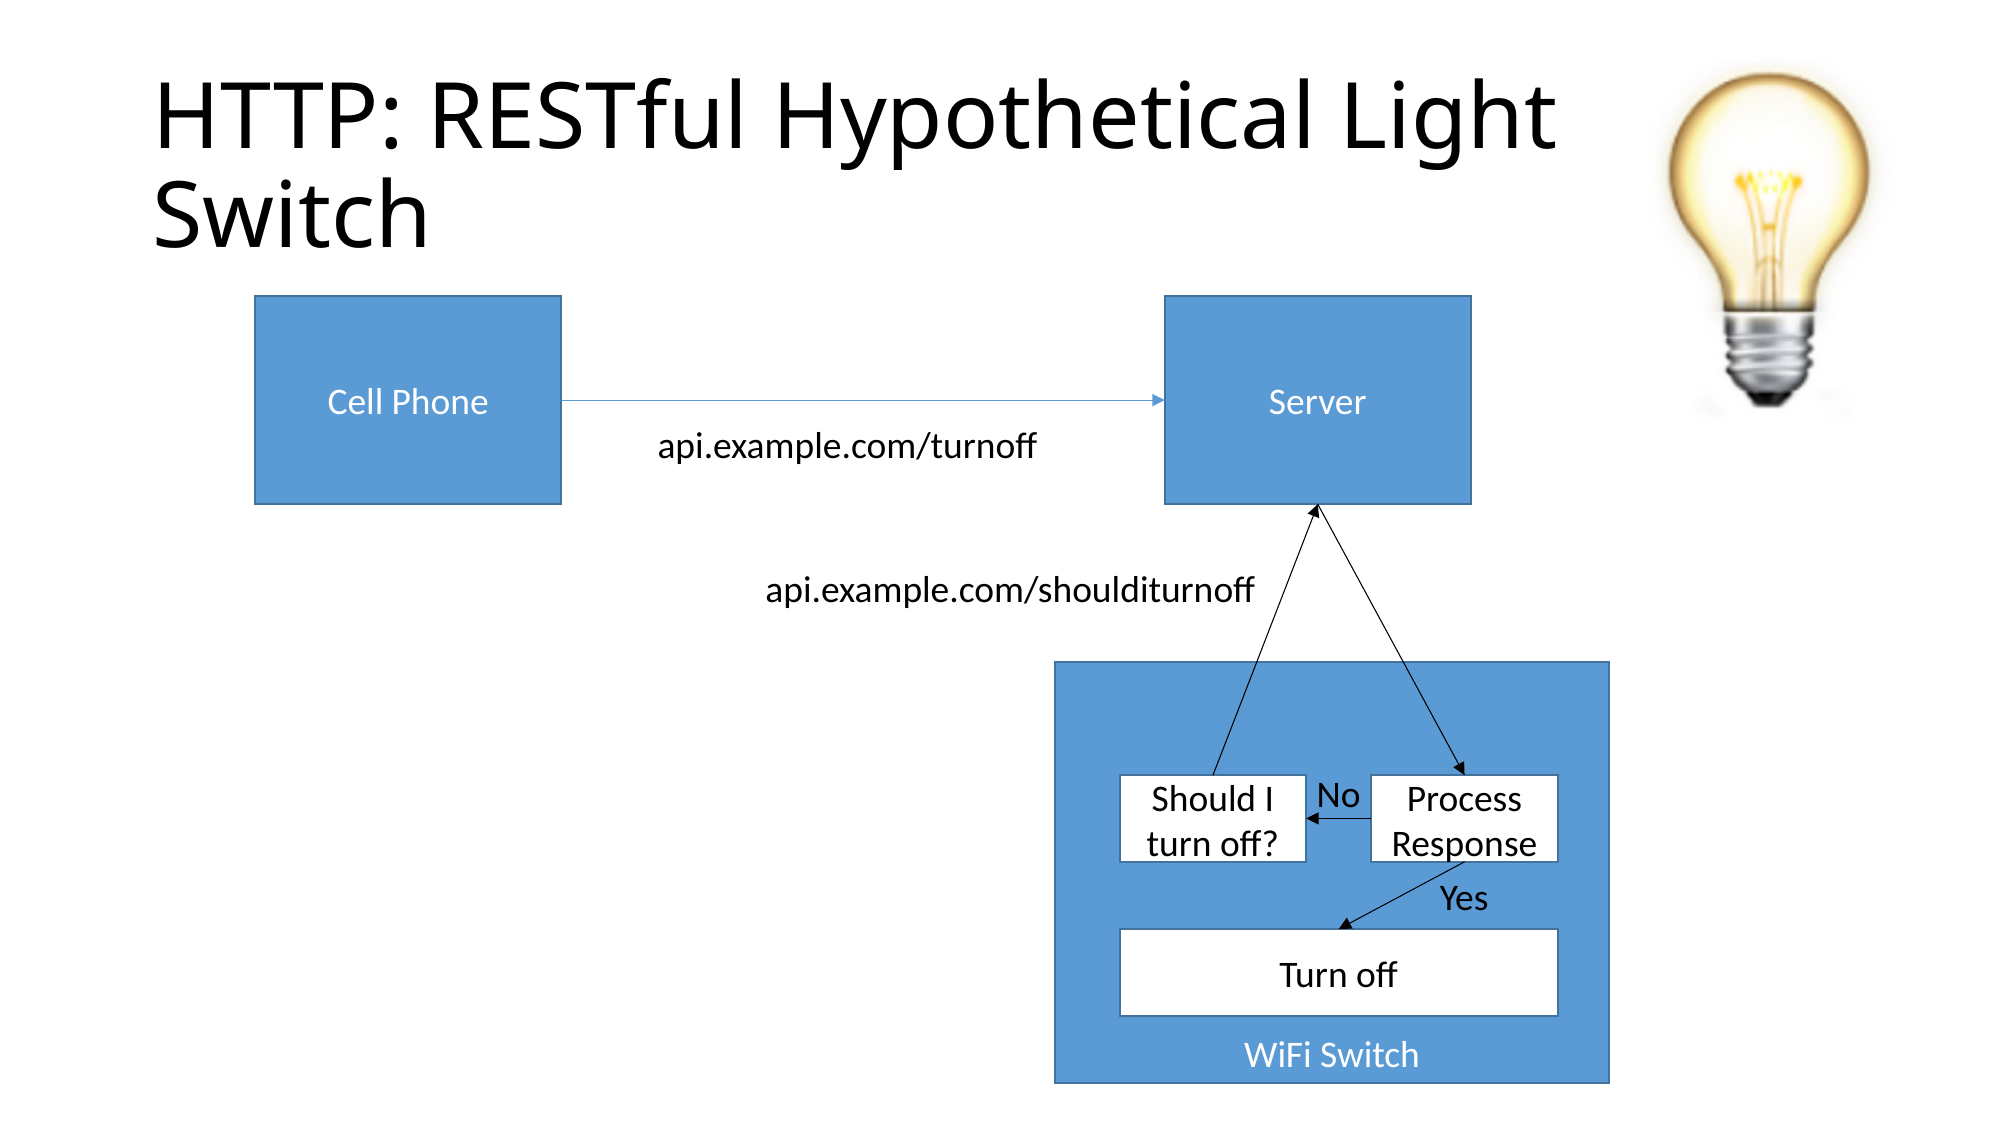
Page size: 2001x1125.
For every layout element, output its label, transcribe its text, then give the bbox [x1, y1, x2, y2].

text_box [1055, 661, 1609, 1083]
picture [1571, 41, 1972, 442]
text_box api.example.com/turnoff [642, 413, 1053, 474]
text_box api.example.com/shoulditurnoff [750, 557, 1213, 618]
title HTTP: RESTful Hypothetical Light Switch [137, 59, 1571, 278]
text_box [1213, 504, 1317, 776]
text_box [1338, 861, 1465, 929]
text_box Server [1164, 295, 1472, 505]
text_box Cell Phone [254, 295, 562, 505]
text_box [1317, 504, 1465, 776]
